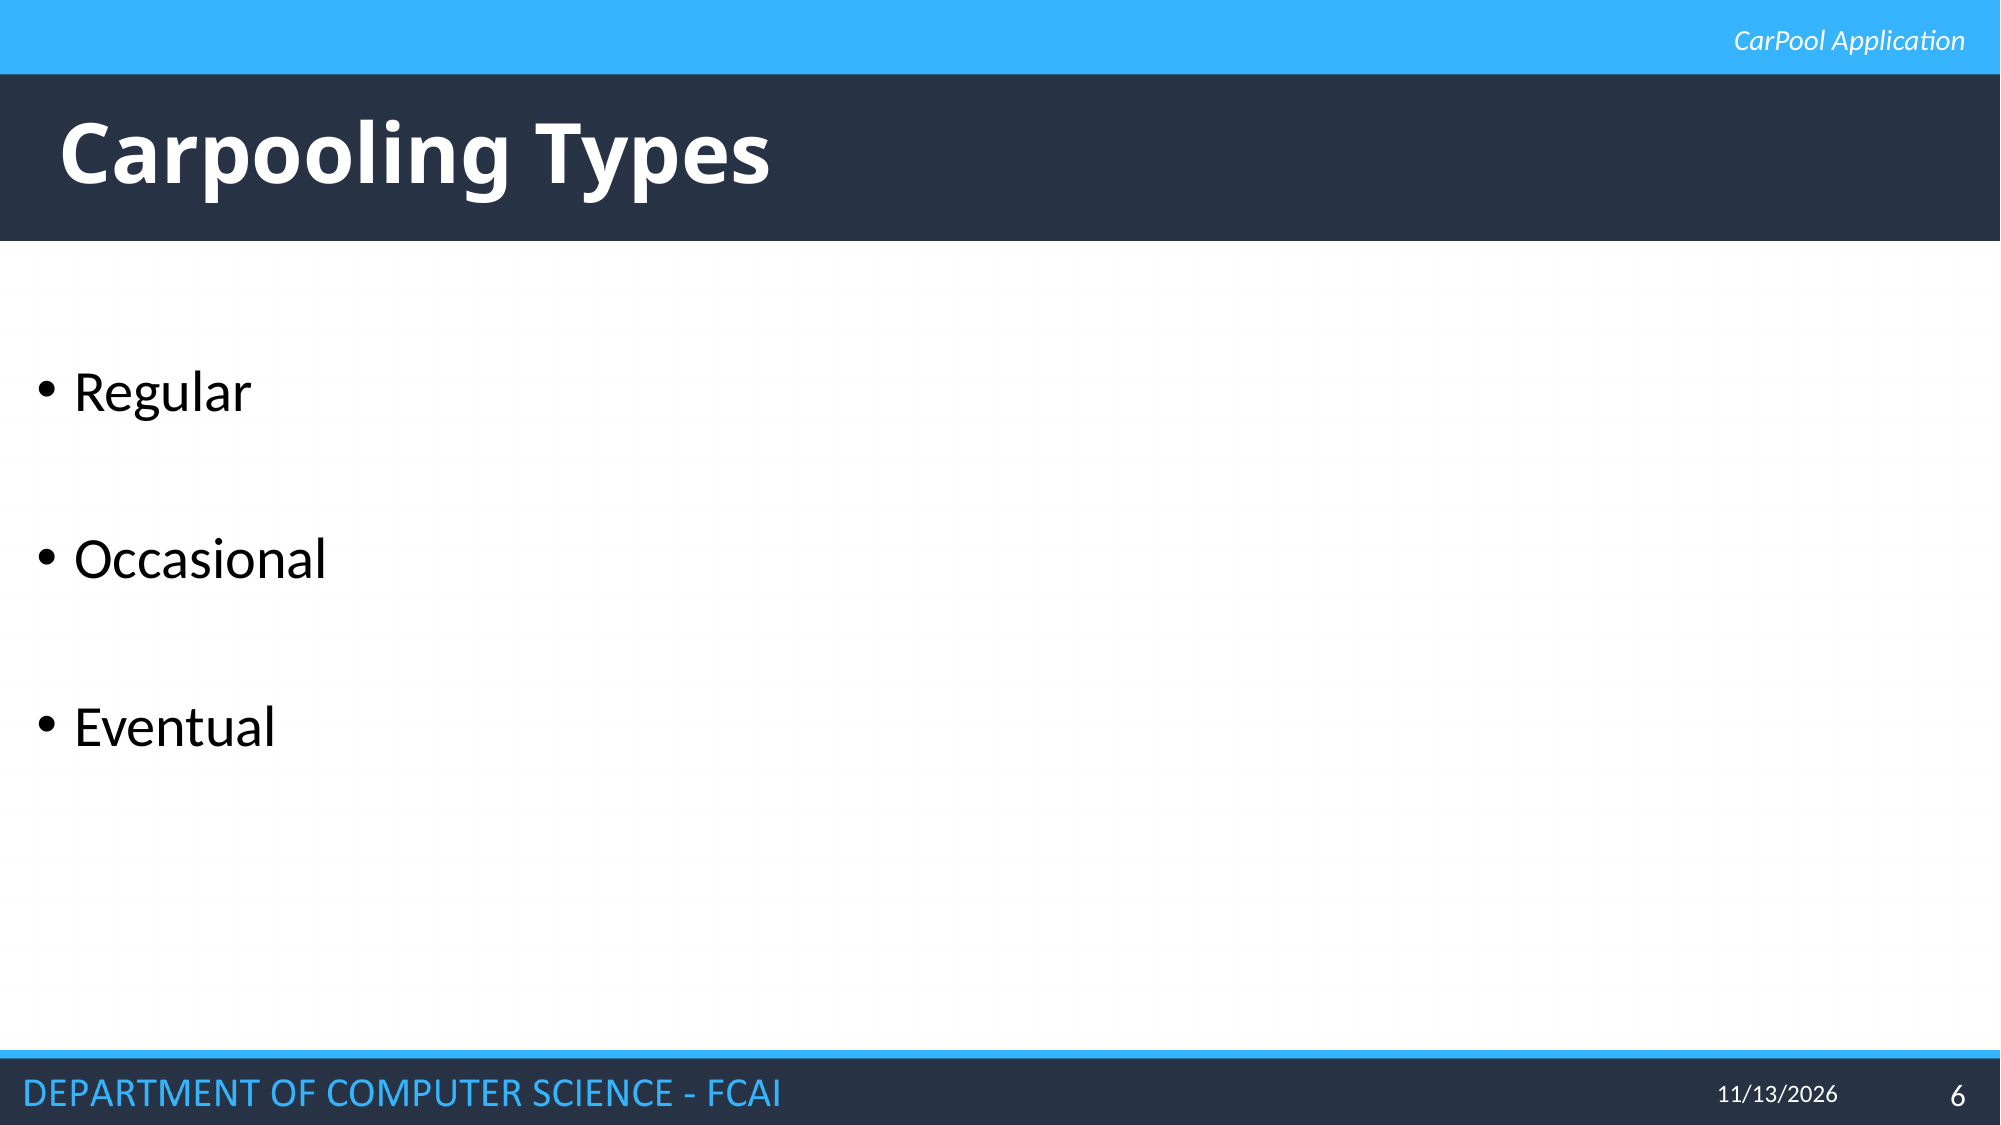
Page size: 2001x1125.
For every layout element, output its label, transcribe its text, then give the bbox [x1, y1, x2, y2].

slide_number 6 [1871, 1063, 1981, 1124]
title Carpooling Types [21, 81, 1981, 232]
footer CarPool Application [21, 8, 1981, 69]
list Regular Occasional Eventual [21, 262, 1981, 1021]
picture [0, 0, 2000, 1125]
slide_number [1684, 1062, 1872, 1123]
